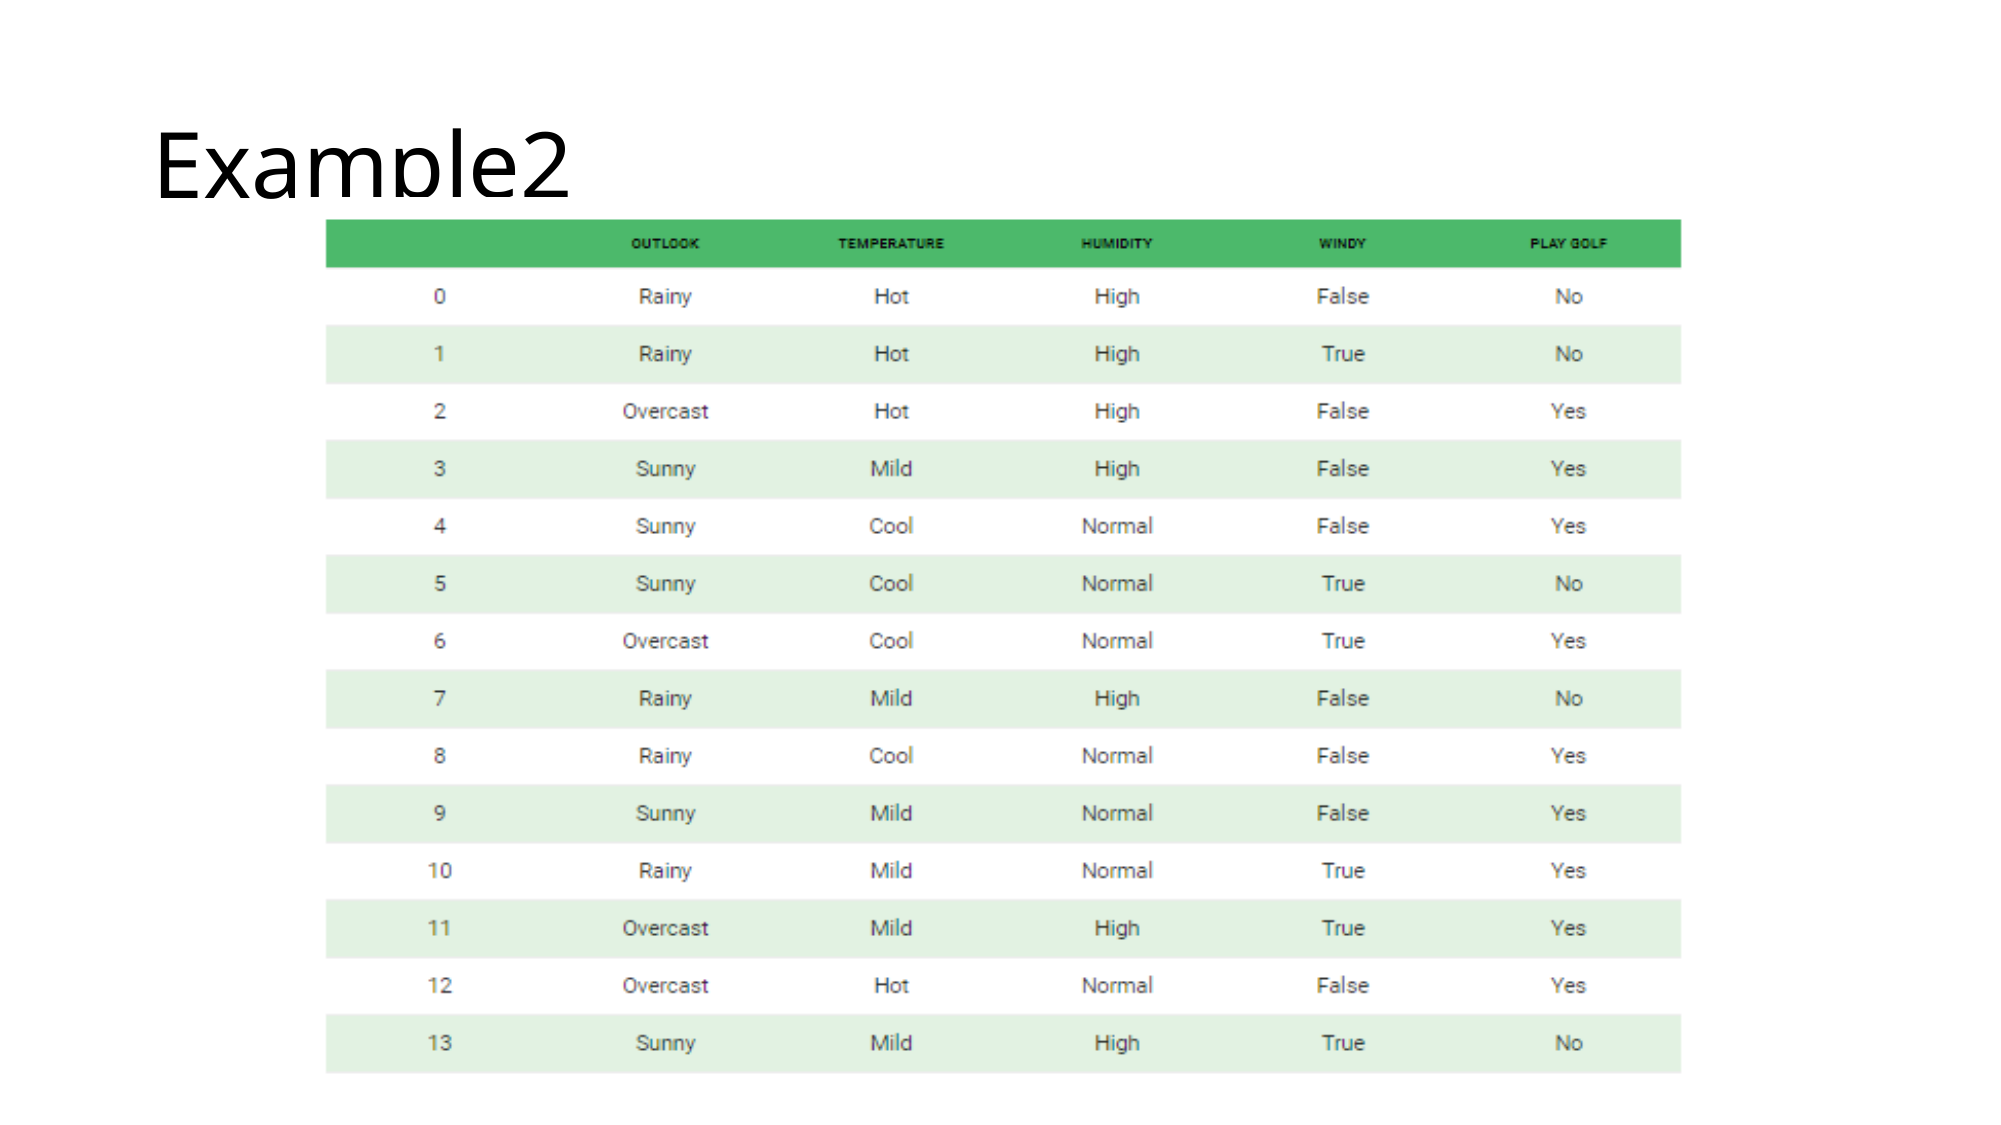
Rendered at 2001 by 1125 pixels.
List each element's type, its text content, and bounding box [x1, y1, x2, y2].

picture [304, 197, 1696, 1092]
title Example2 [137, 59, 1863, 278]
